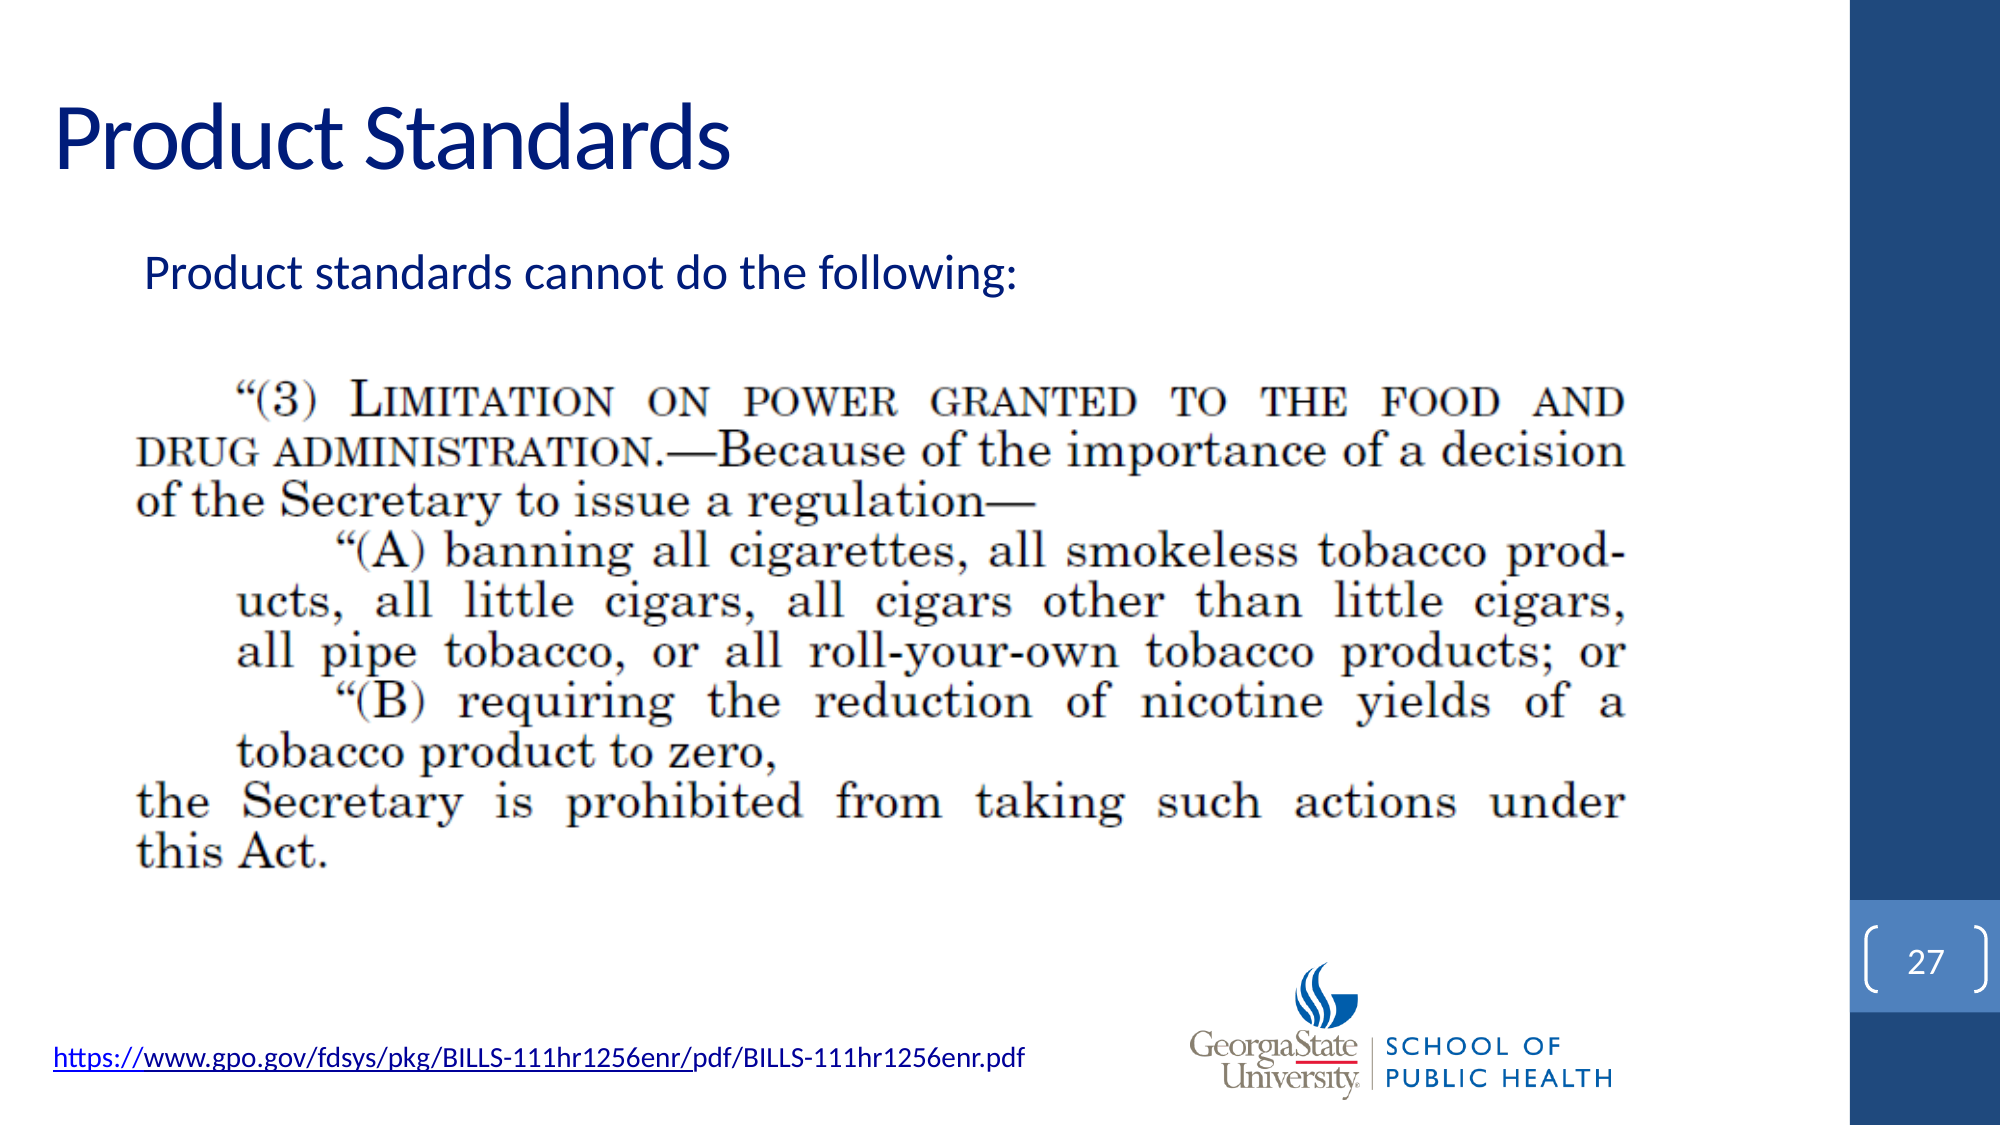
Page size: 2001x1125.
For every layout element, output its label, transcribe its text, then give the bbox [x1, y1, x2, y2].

picture [128, 376, 1656, 875]
slide_number 27 [1864, 925, 1988, 994]
picture [1189, 961, 1612, 1101]
text_box Product standards cannot do the following: [129, 231, 1334, 307]
title Product Standards [38, 37, 1289, 225]
text_box https://www.gpo.gov/fdsys/pkg/BILLS-111hr1256enr/pdf/BILLS-111hr1256enr.pdf [38, 1031, 1117, 1081]
